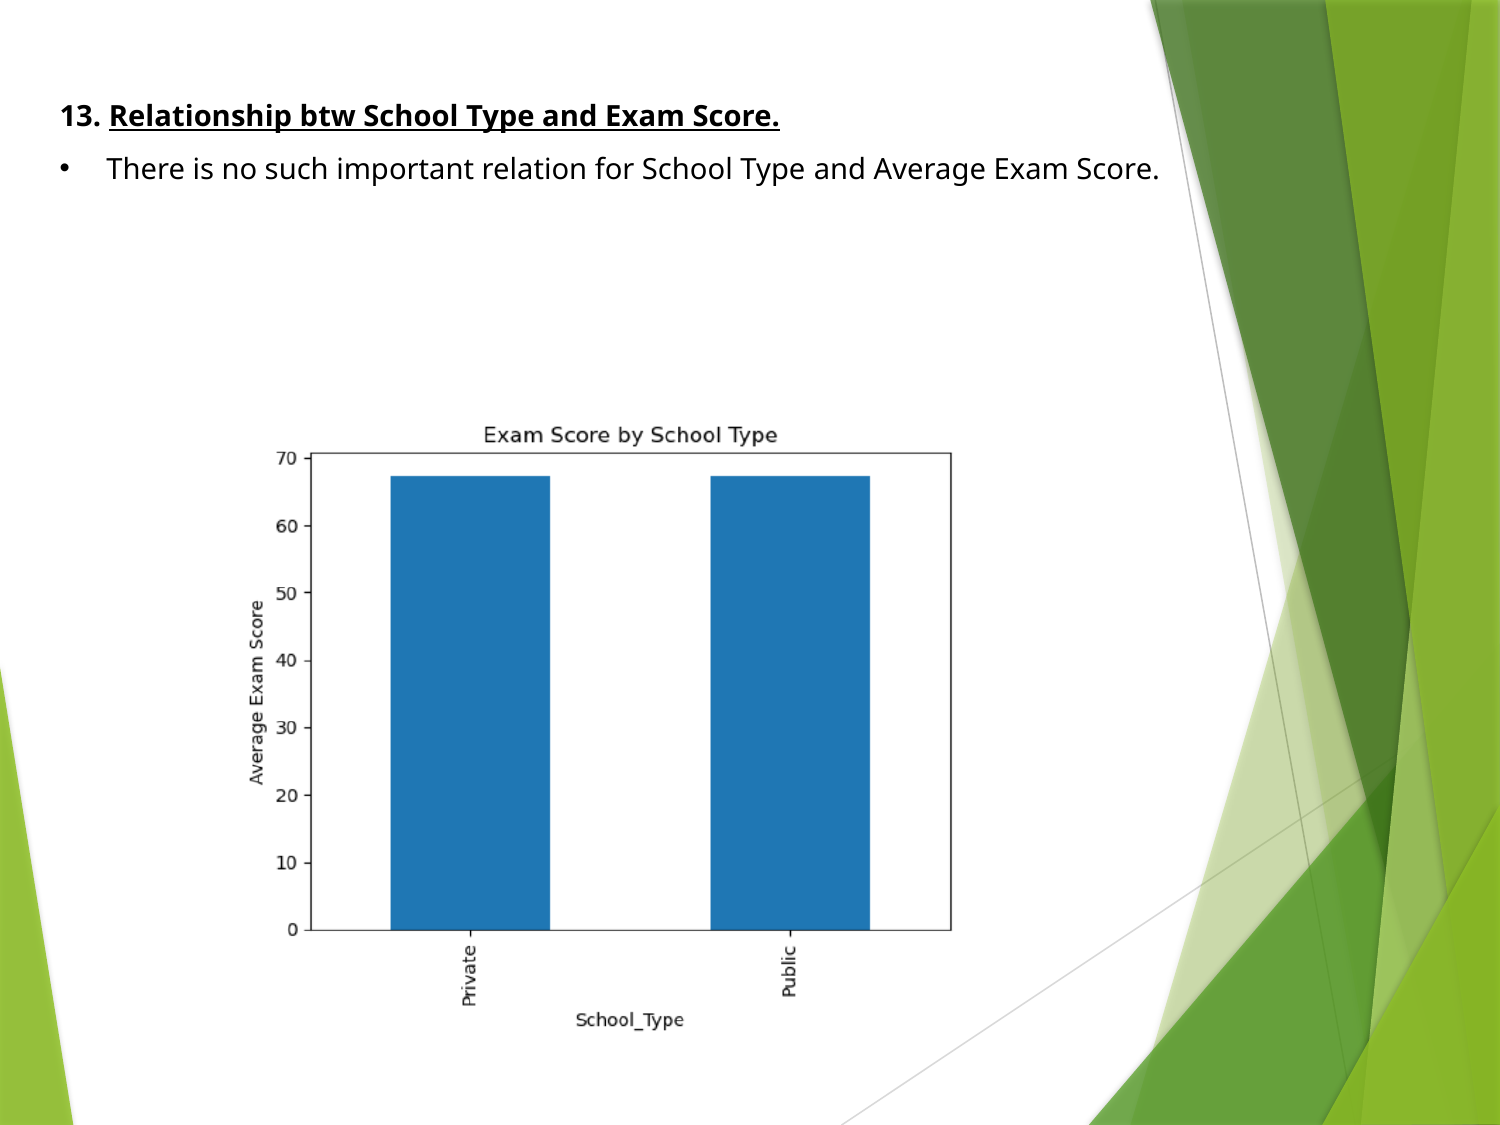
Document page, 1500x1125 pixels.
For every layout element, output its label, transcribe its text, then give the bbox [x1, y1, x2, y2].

picture [242, 422, 954, 1036]
text_box 13. Relationship btw School Type and Exam Score. There is no such important relation for School Type and Average Exam Score. [44, 72, 1184, 193]
